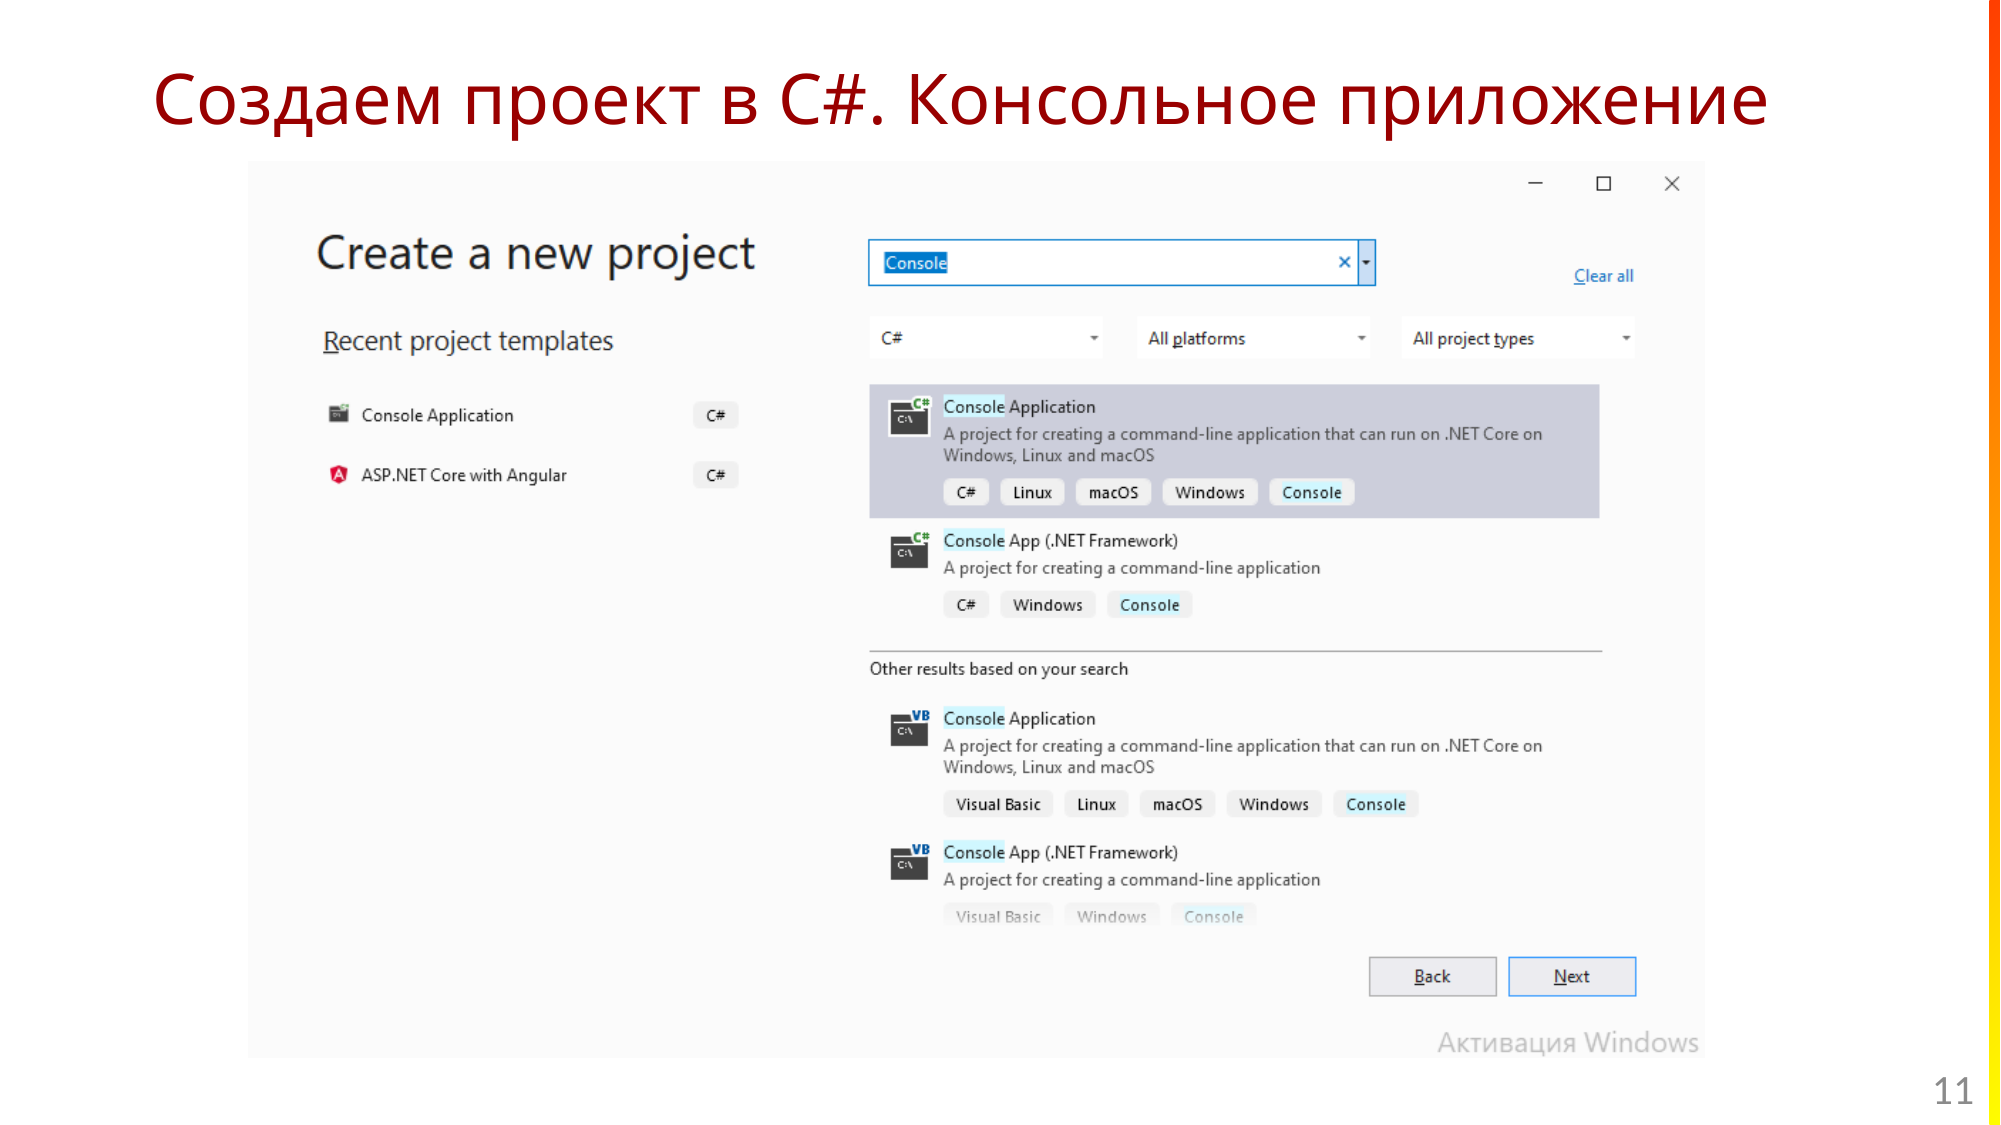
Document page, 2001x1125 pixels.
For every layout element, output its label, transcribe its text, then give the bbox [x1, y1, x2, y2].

slide_number 11 [1830, 1057, 1990, 1118]
picture [247, 161, 1705, 1058]
title Создаем проект в C#. Консольное приложение [137, 22, 1863, 182]
